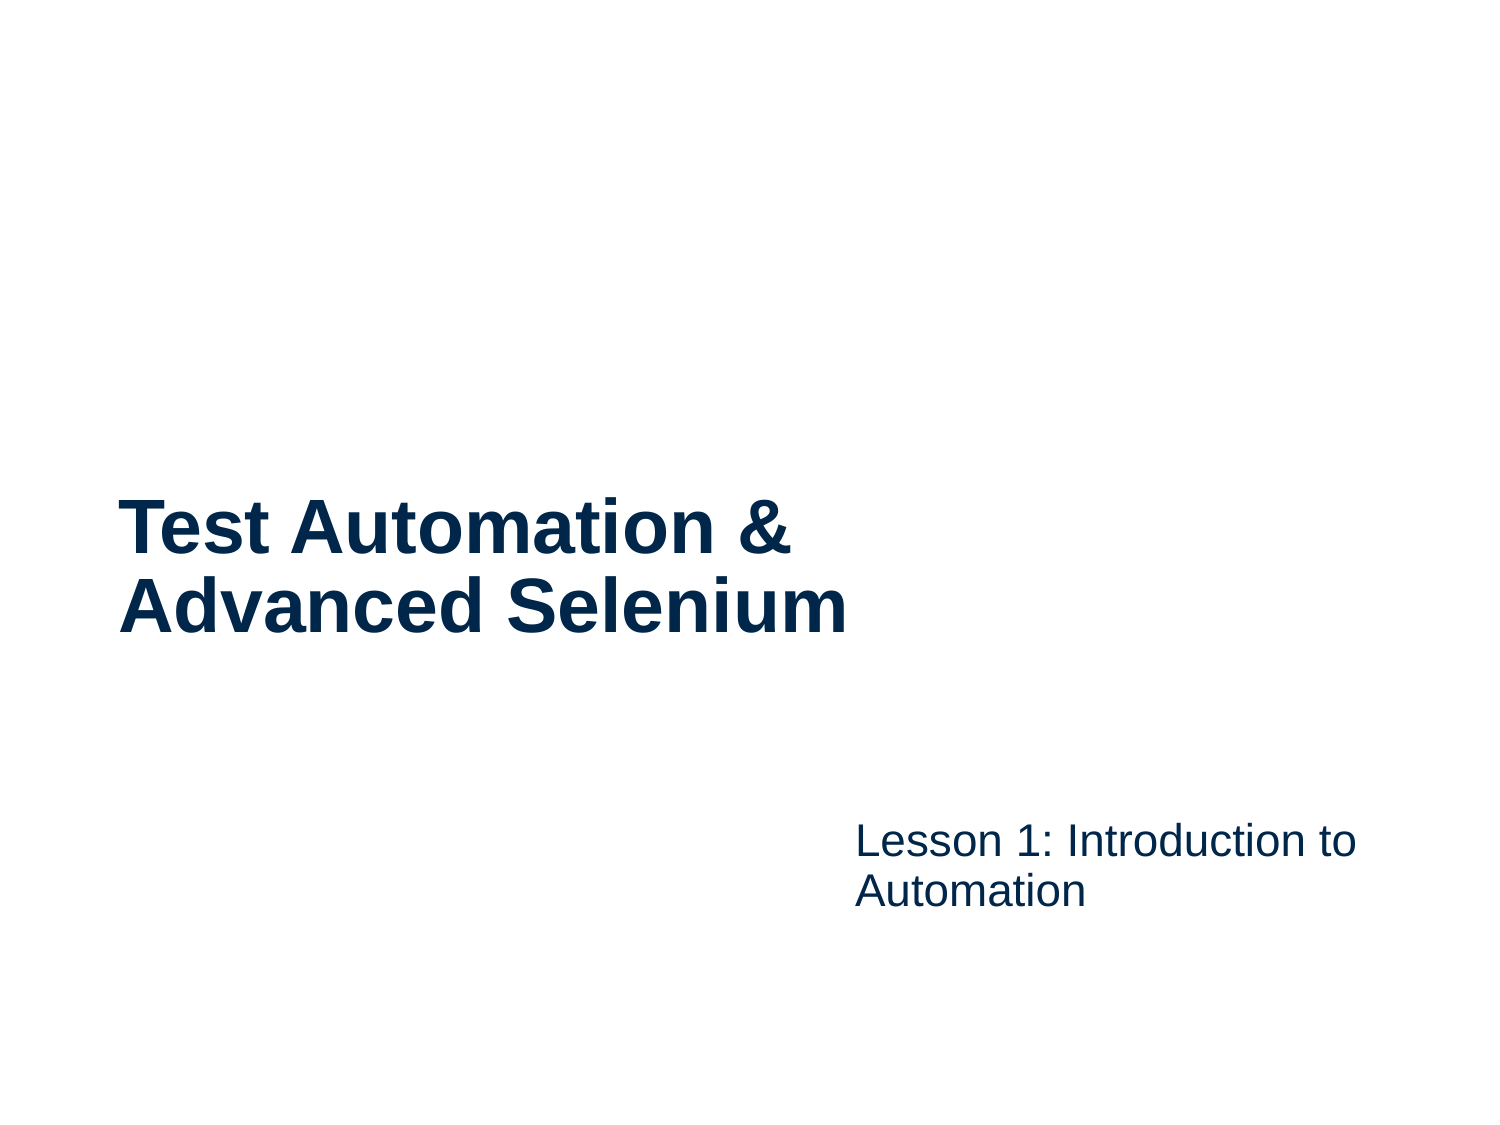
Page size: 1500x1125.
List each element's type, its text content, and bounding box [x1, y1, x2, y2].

title Test Automation & Advanced Selenium [0, 485, 1025, 666]
subtitle Lesson 1: Introduction to Automation [736, 811, 1500, 956]
